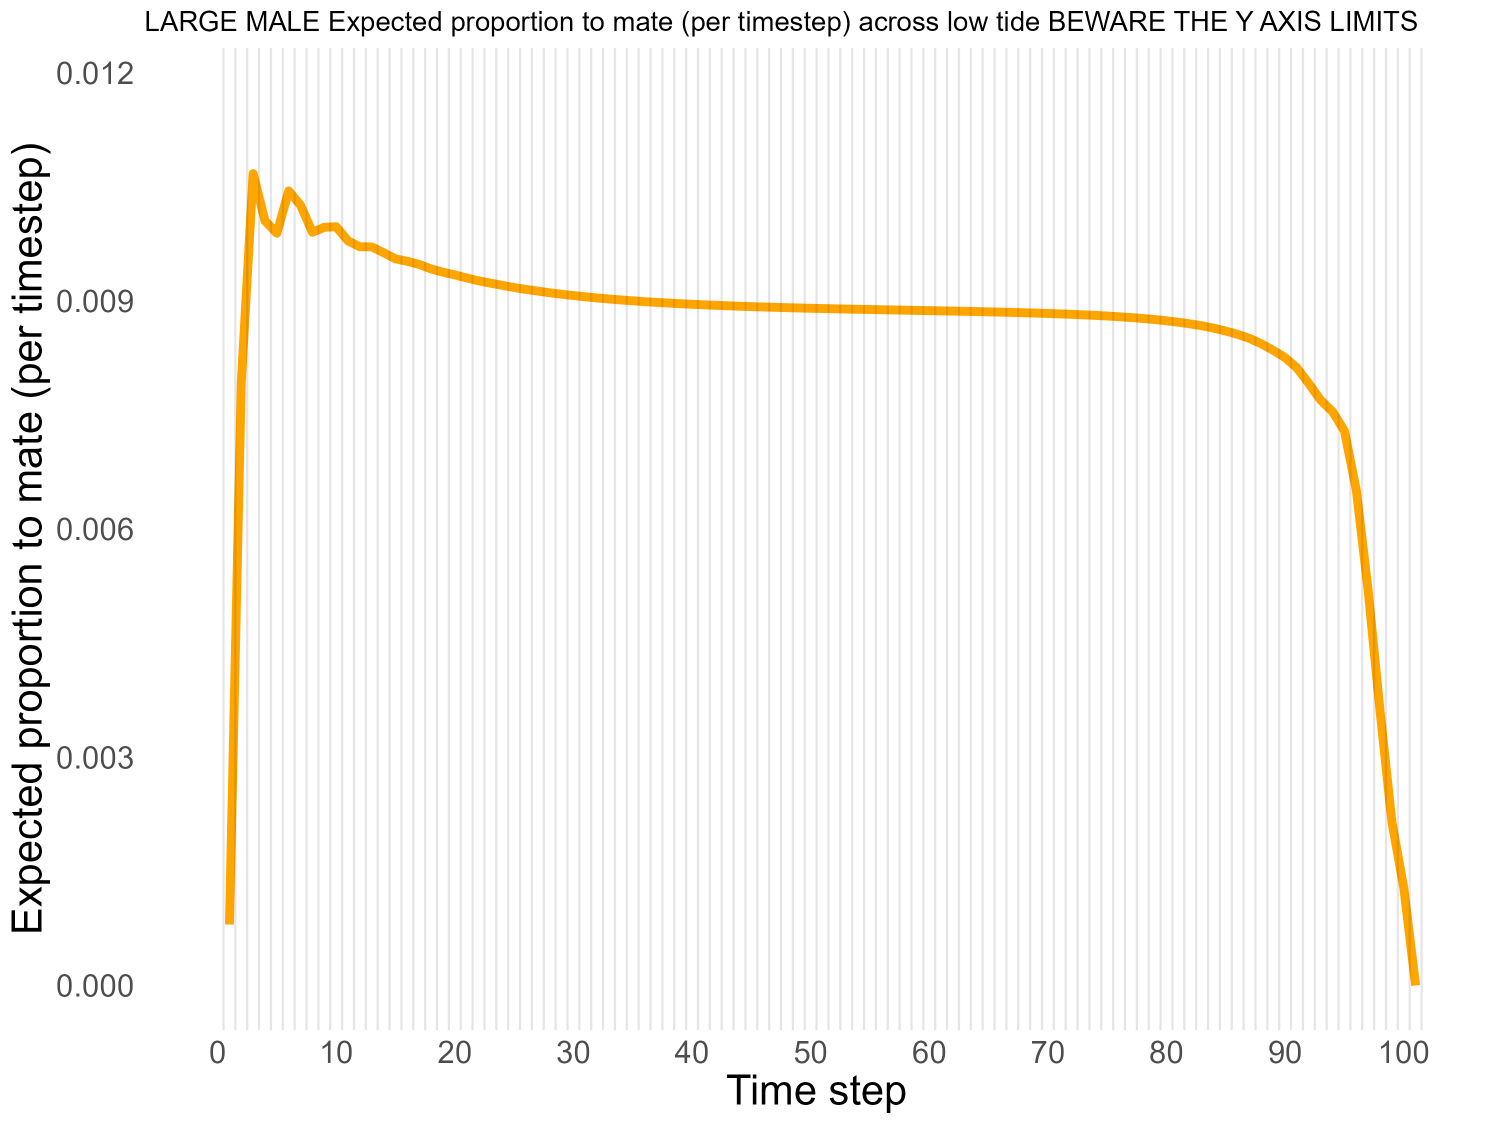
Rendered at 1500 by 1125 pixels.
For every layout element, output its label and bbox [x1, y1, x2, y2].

list [0, 0, 1500, 1125]
